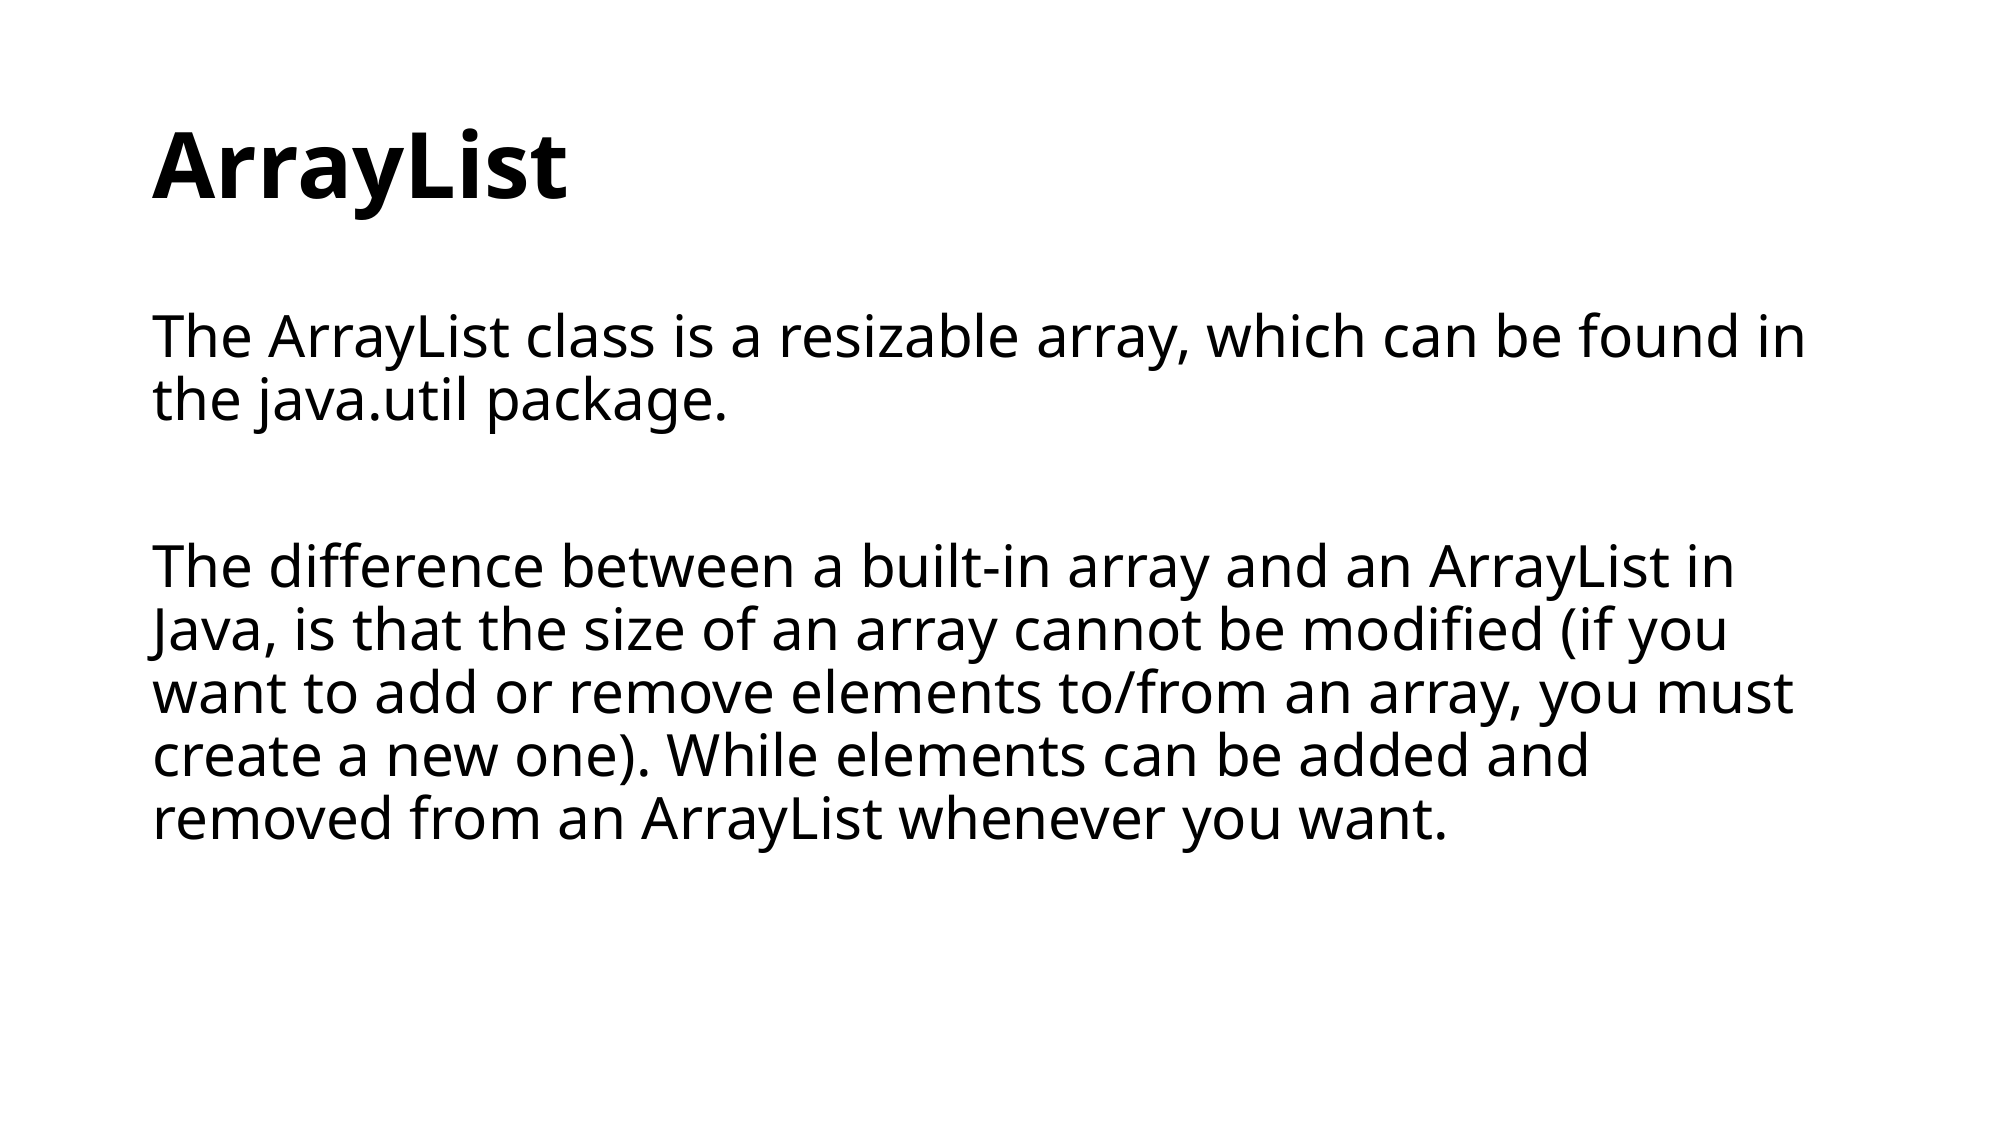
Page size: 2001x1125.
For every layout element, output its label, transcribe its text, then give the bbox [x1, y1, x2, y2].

list The ArrayList class is a resizable array, which can be found in the java.util package. The difference between a built-in array and an ArrayList in Java, is that the size of an array cannot be modified (if you want to add or remove elements to/from an array, you must create a new one). While elements can be added and removed from an ArrayList whenever you want. [137, 299, 1863, 1014]
title ArrayList [137, 59, 1863, 278]
